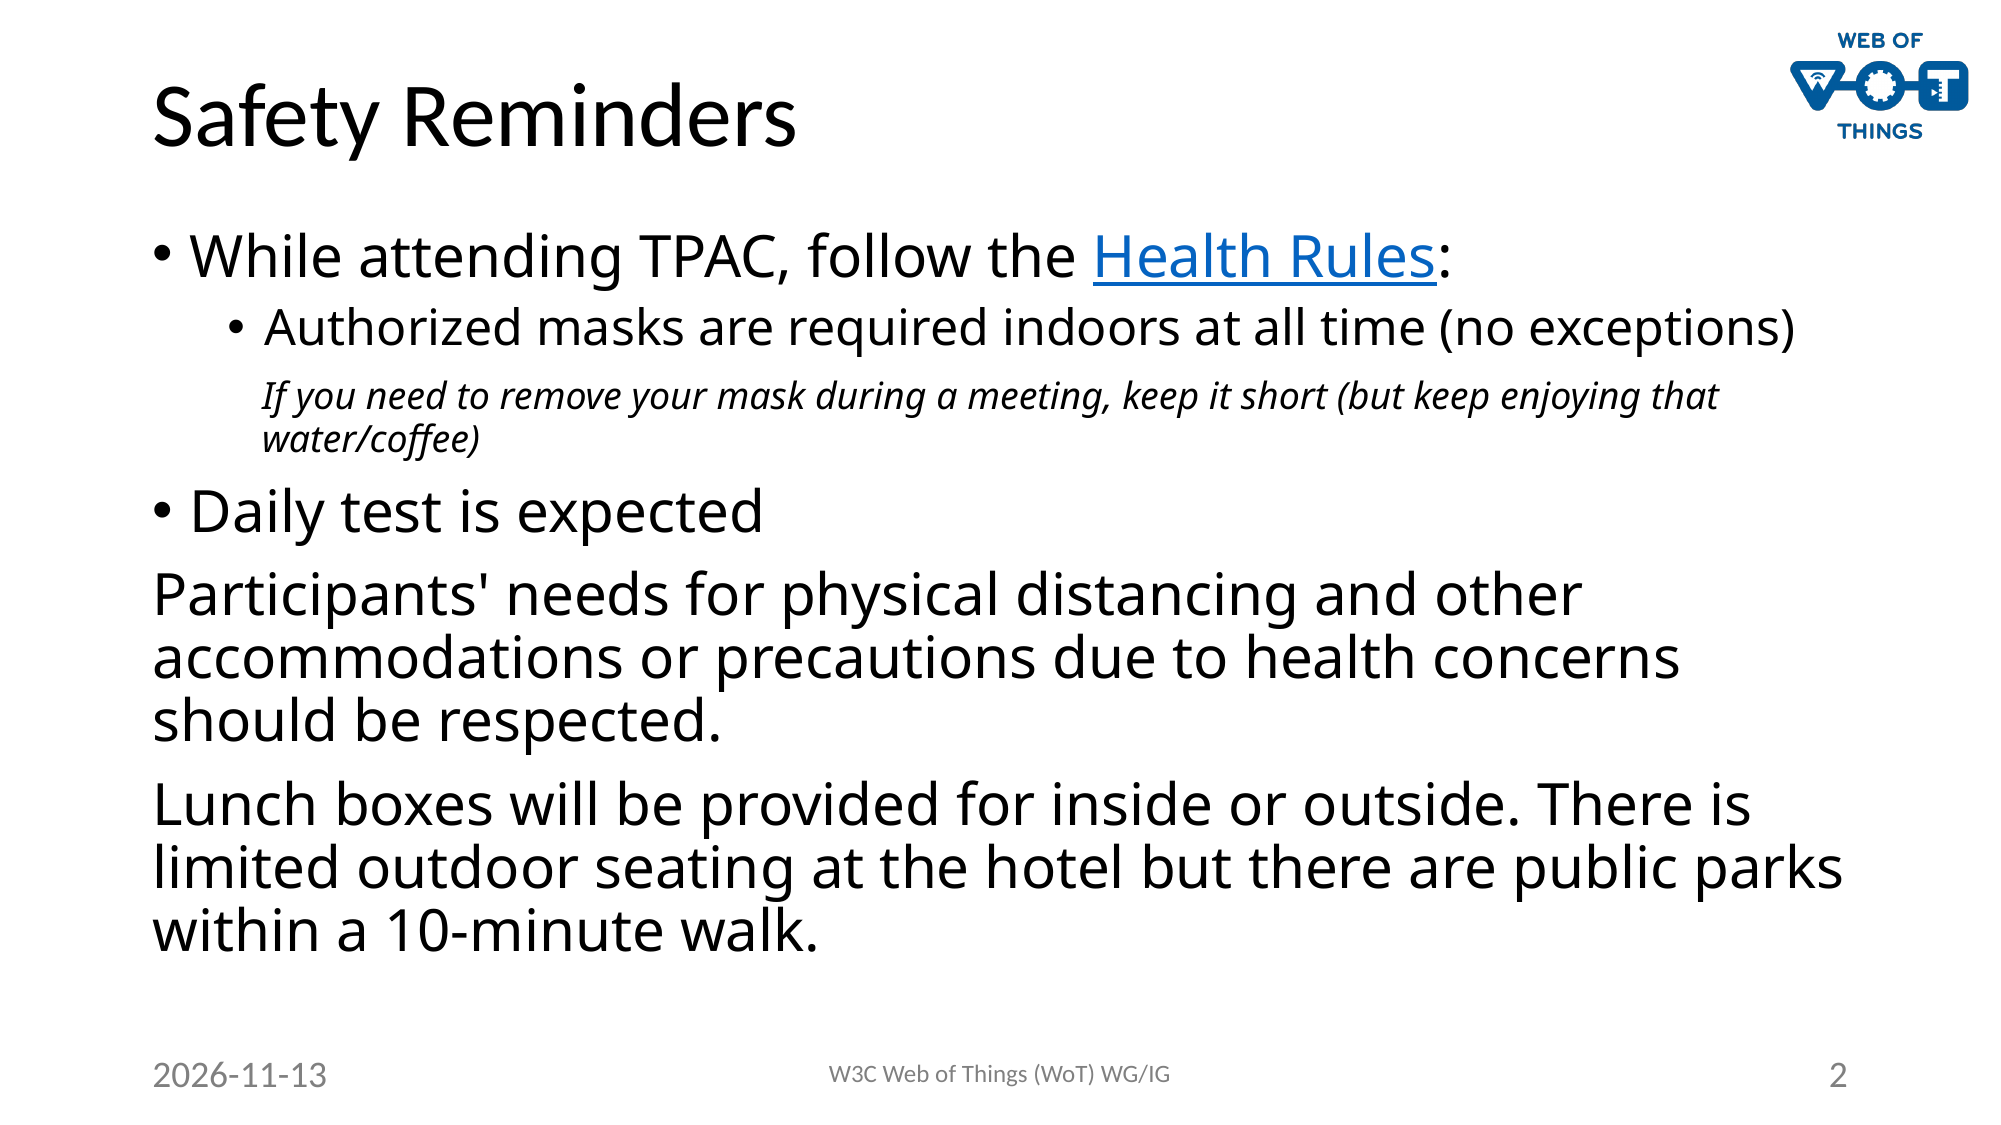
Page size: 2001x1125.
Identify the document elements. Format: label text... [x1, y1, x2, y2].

list While attending TPAC, follow the Health Rules: Authorized masks are required indoors at all time (no exceptions) If you need to remove your mask during a meeting, keep it short (but keep enjoying that water/coffee) Daily test is expected Participants' needs for physical distancing and other accommodations or precautions due to health concerns should be respected. Lunch boxes will be provided for inside or outside. There is limited outdoor seating at the hotel but there are public parks within a 10-minute walk. [137, 212, 1863, 1014]
title Safety Reminders [137, 59, 1863, 212]
footer W3C Web of Things (WoT) WG/IG [662, 1042, 1338, 1103]
picture [1773, 22, 1985, 149]
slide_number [137, 1042, 588, 1103]
slide_number 2 [1412, 1042, 1863, 1103]
